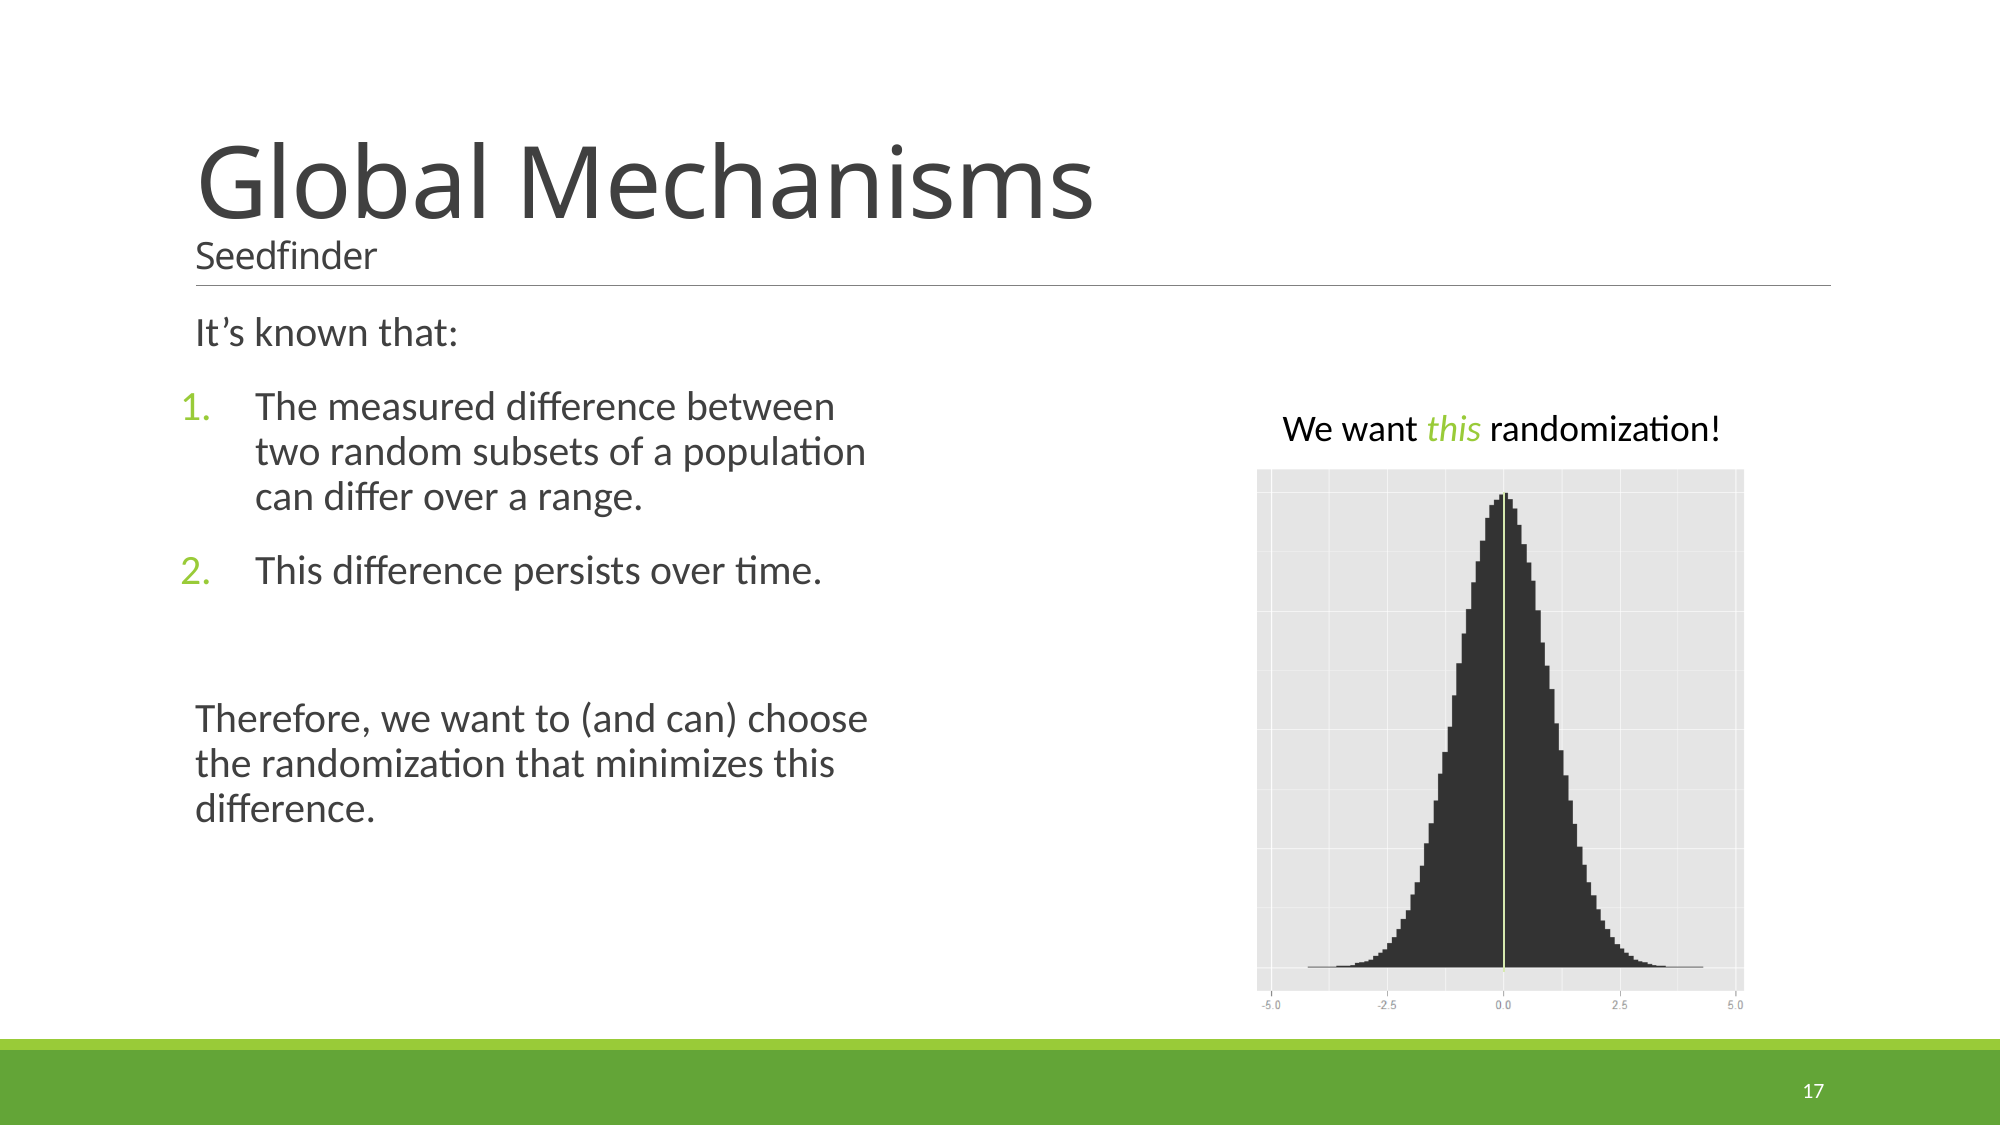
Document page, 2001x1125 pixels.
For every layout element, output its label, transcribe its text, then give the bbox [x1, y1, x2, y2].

list It’s known that: The measured difference between two random subsets of a population can differ over a range. This difference persists over time. Therefore, we want to (and can) choose the randomization that minimizes this difference. [180, 302, 890, 963]
title Global Mechanisms Seedfinder [180, 47, 1830, 285]
slide_number 17 [1624, 1059, 1840, 1120]
text_box We want this randomization! [1267, 396, 1738, 457]
picture [1256, 464, 1748, 1013]
